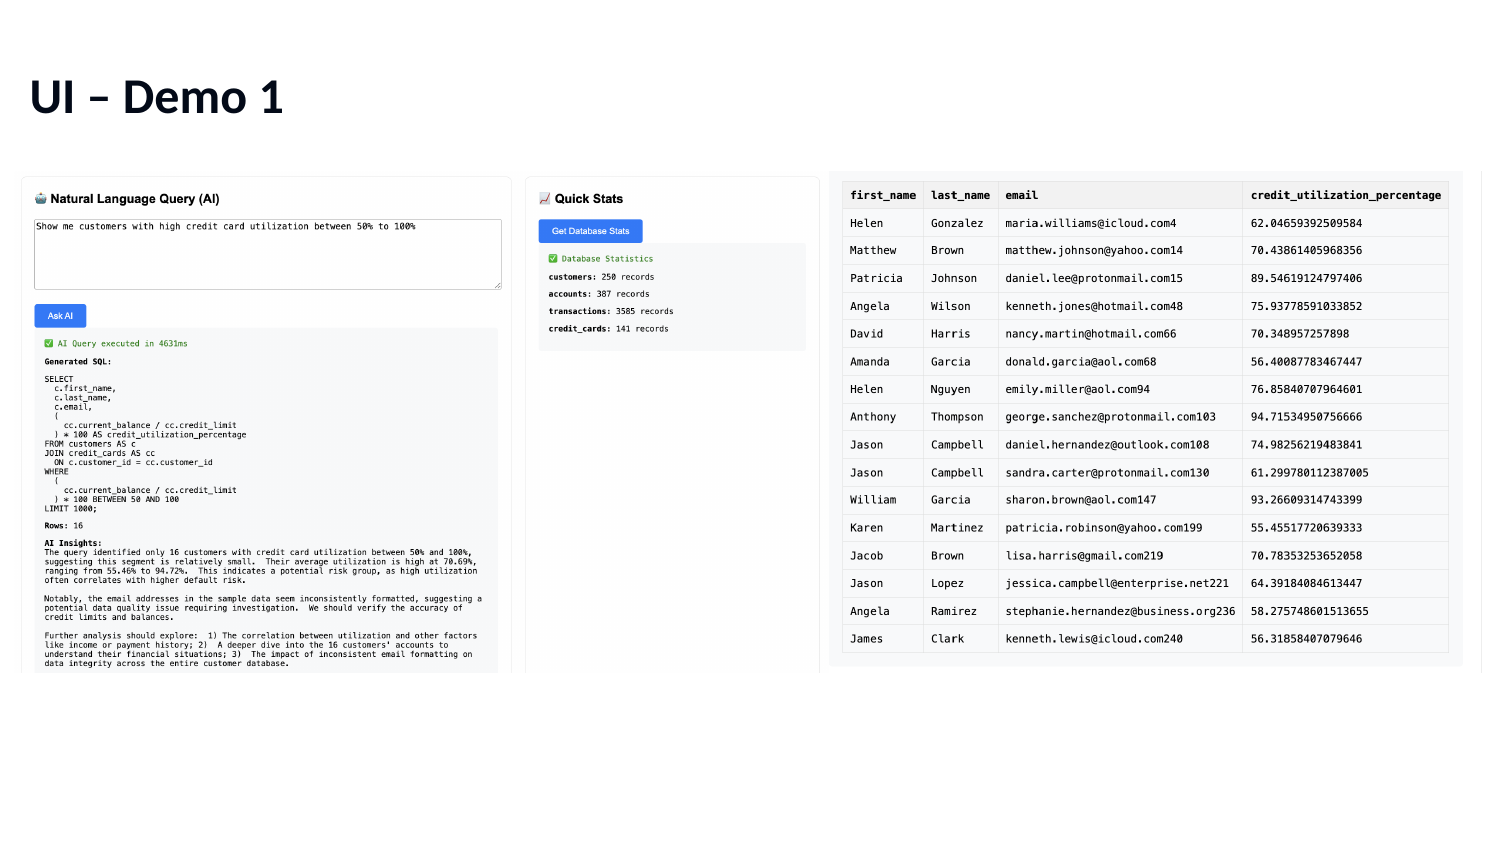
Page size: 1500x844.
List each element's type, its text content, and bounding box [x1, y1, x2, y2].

picture [14, 171, 1494, 673]
text_box UI – Demo 1 [14, 48, 1440, 139]
